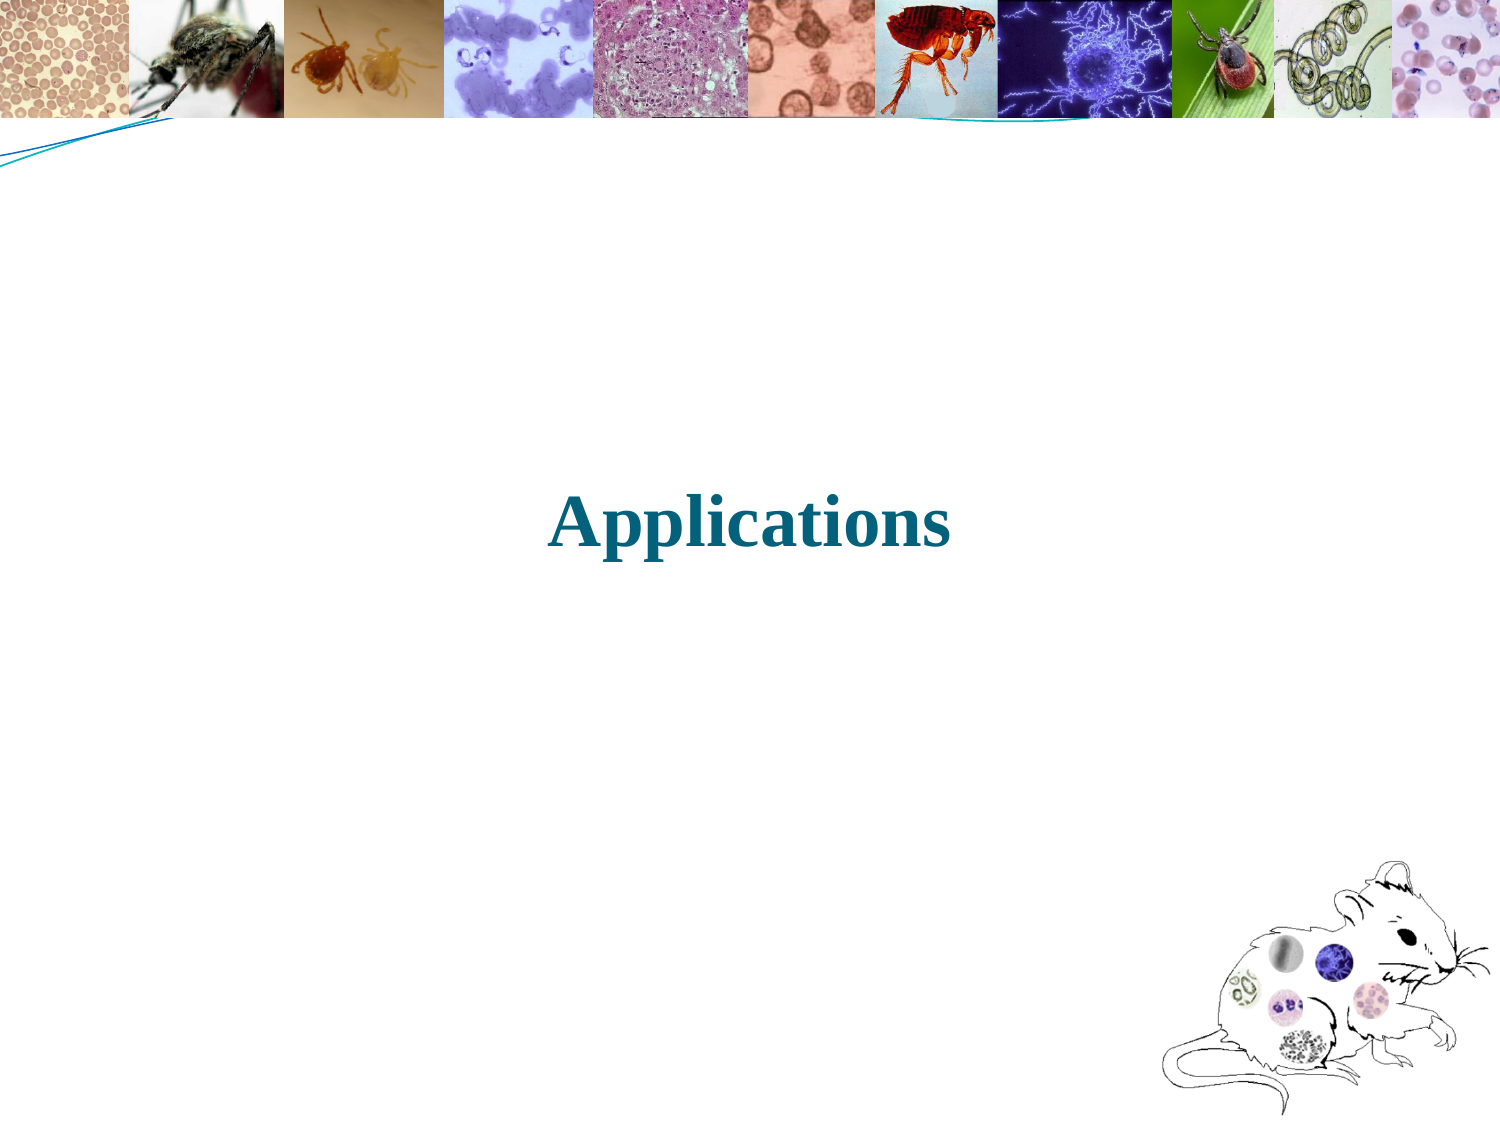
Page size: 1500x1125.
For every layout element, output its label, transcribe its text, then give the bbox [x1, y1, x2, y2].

picture [1145, 852, 1500, 1122]
text_box Applications [0, 463, 1500, 569]
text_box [0, 0, 1500, 119]
